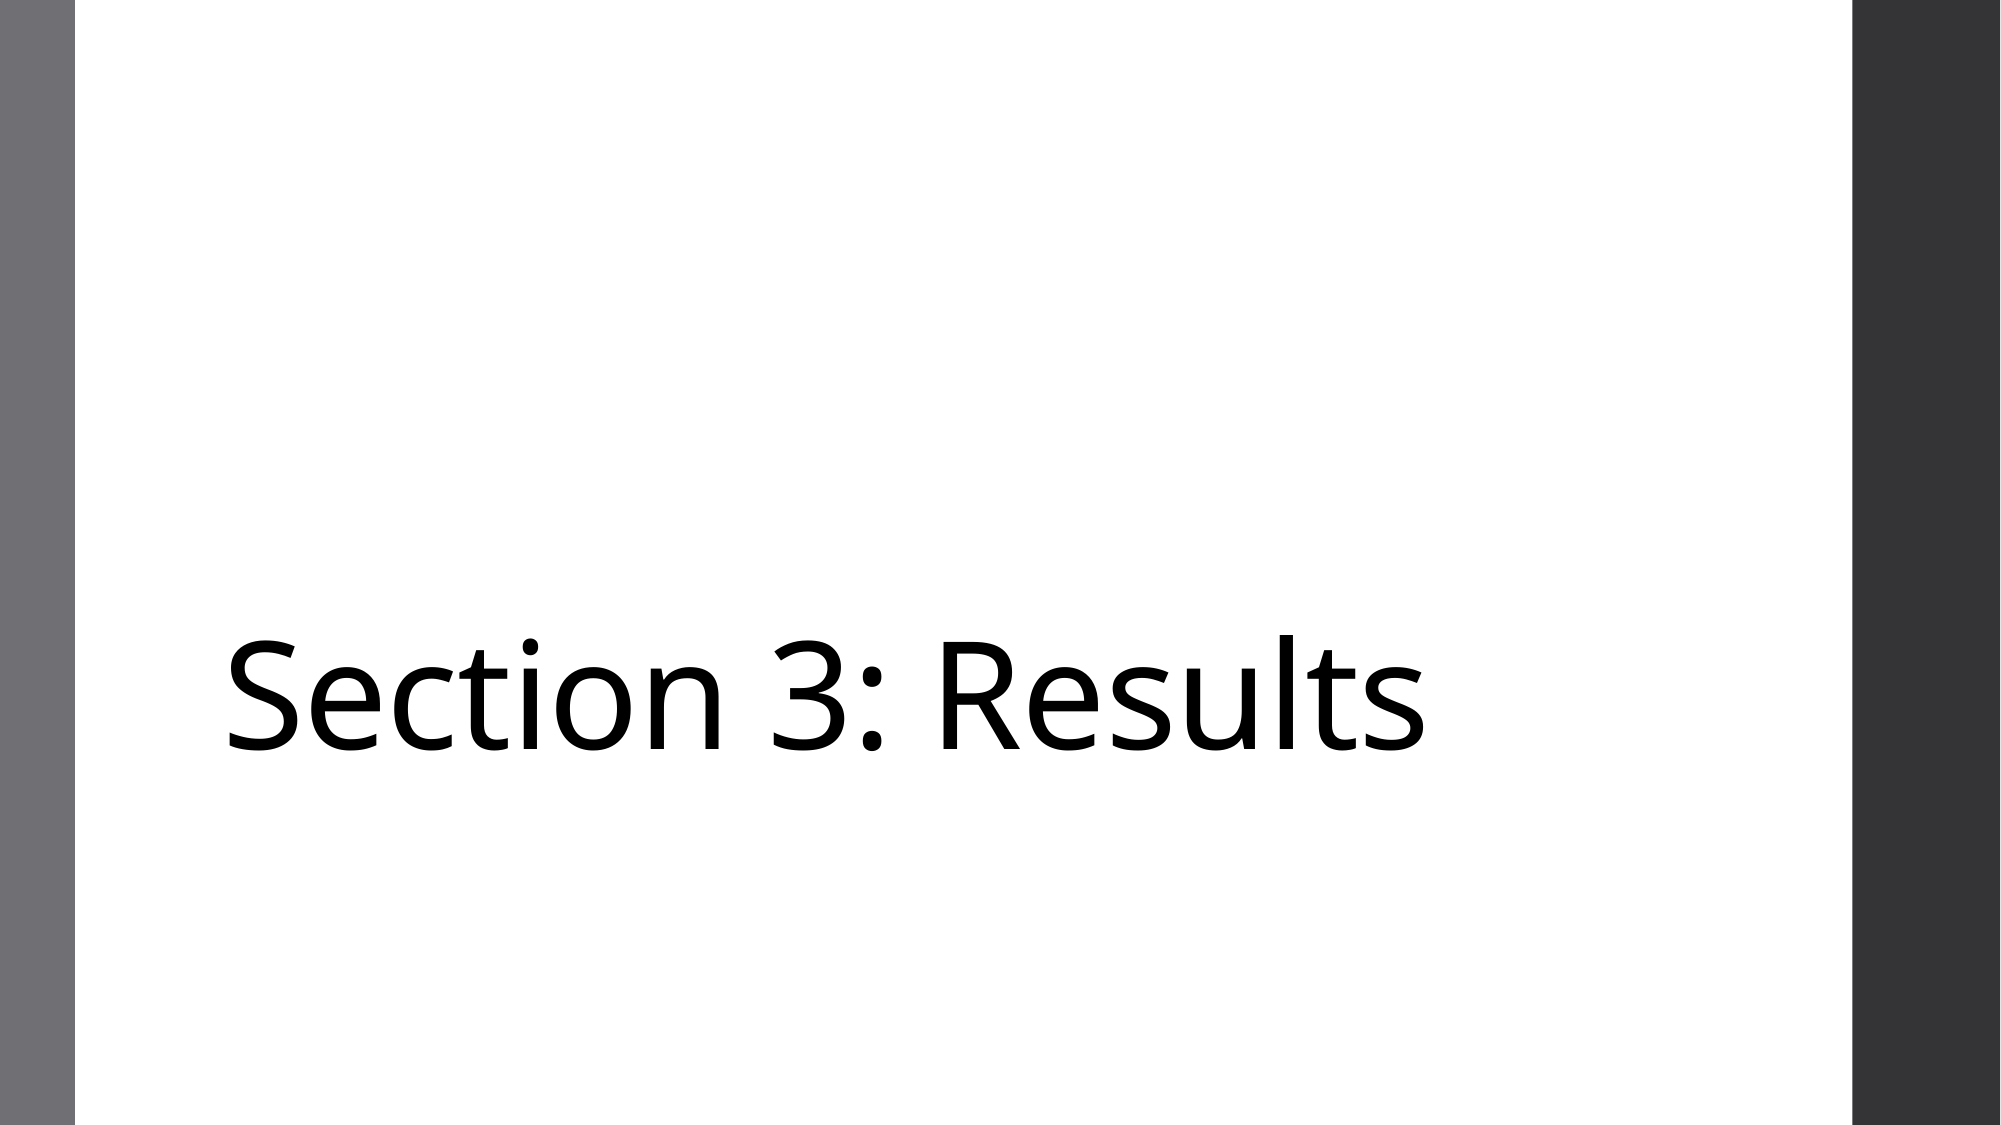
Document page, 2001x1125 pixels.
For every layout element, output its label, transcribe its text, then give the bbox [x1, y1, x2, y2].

title Section 3: Results [206, 124, 1752, 788]
